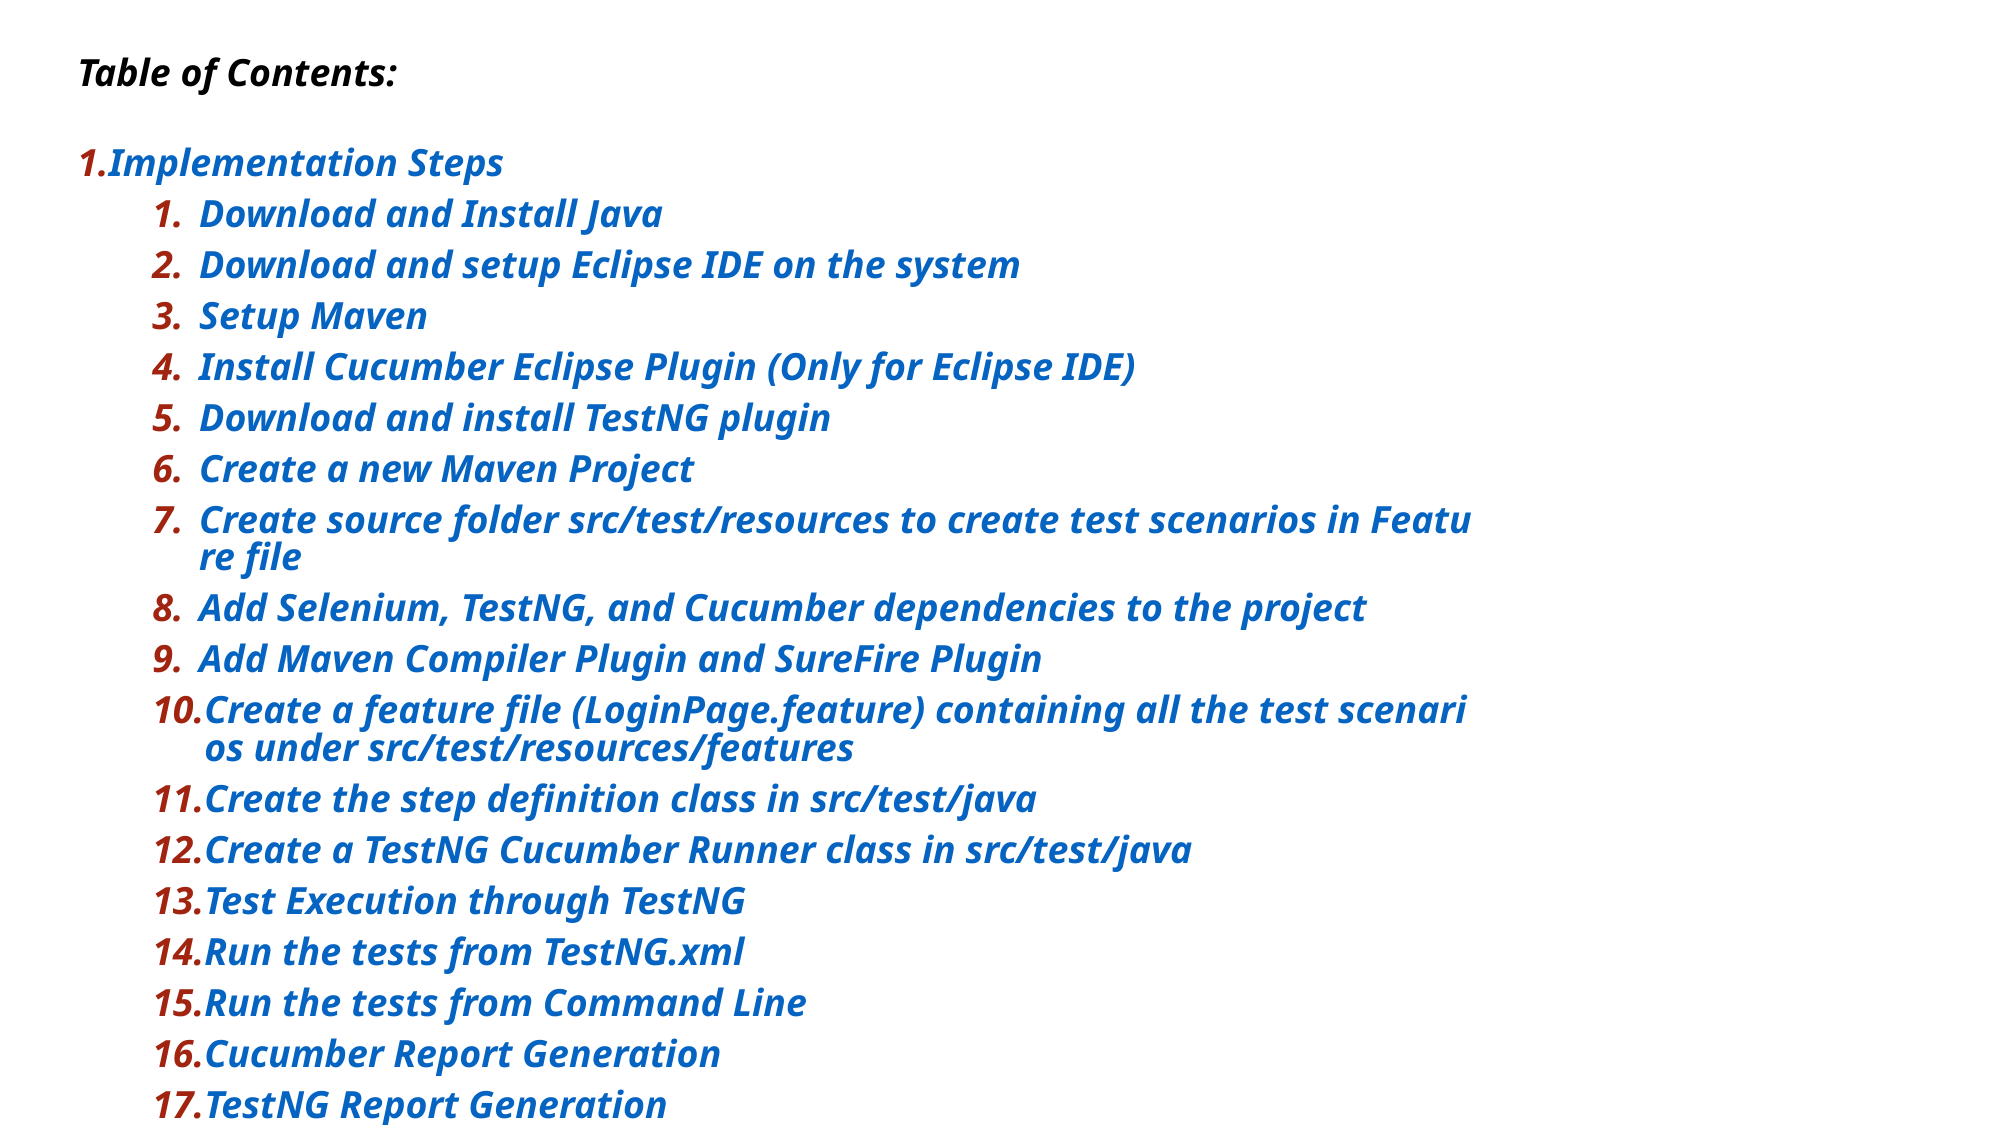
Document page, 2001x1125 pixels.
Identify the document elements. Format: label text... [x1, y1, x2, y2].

text_box Table of Contents: Implementation Steps Download and Install Java Download and setup Eclipse IDE on the system Setup Maven Install Cucumber Eclipse Plugin (Only for Eclipse IDE) Download and install TestNG plugin Create a new Maven Project Create source folder src/test/resources to create test scenarios in Feature file Add Selenium, TestNG, and Cucumber dependencies to the project Add Maven Compiler Plugin and SureFire Plugin Create a feature file (LoginPage.feature) containing all the test scenarios under src/test/resources/features Create the step definition class in src/test/java Create a TestNG Cucumber Runner class in src/test/java Test Execution through TestNG Run the tests from TestNG.xml Run the tests from Command Line Cucumber Report Generation TestNG Report Generation [62, 41, 1490, 1065]
